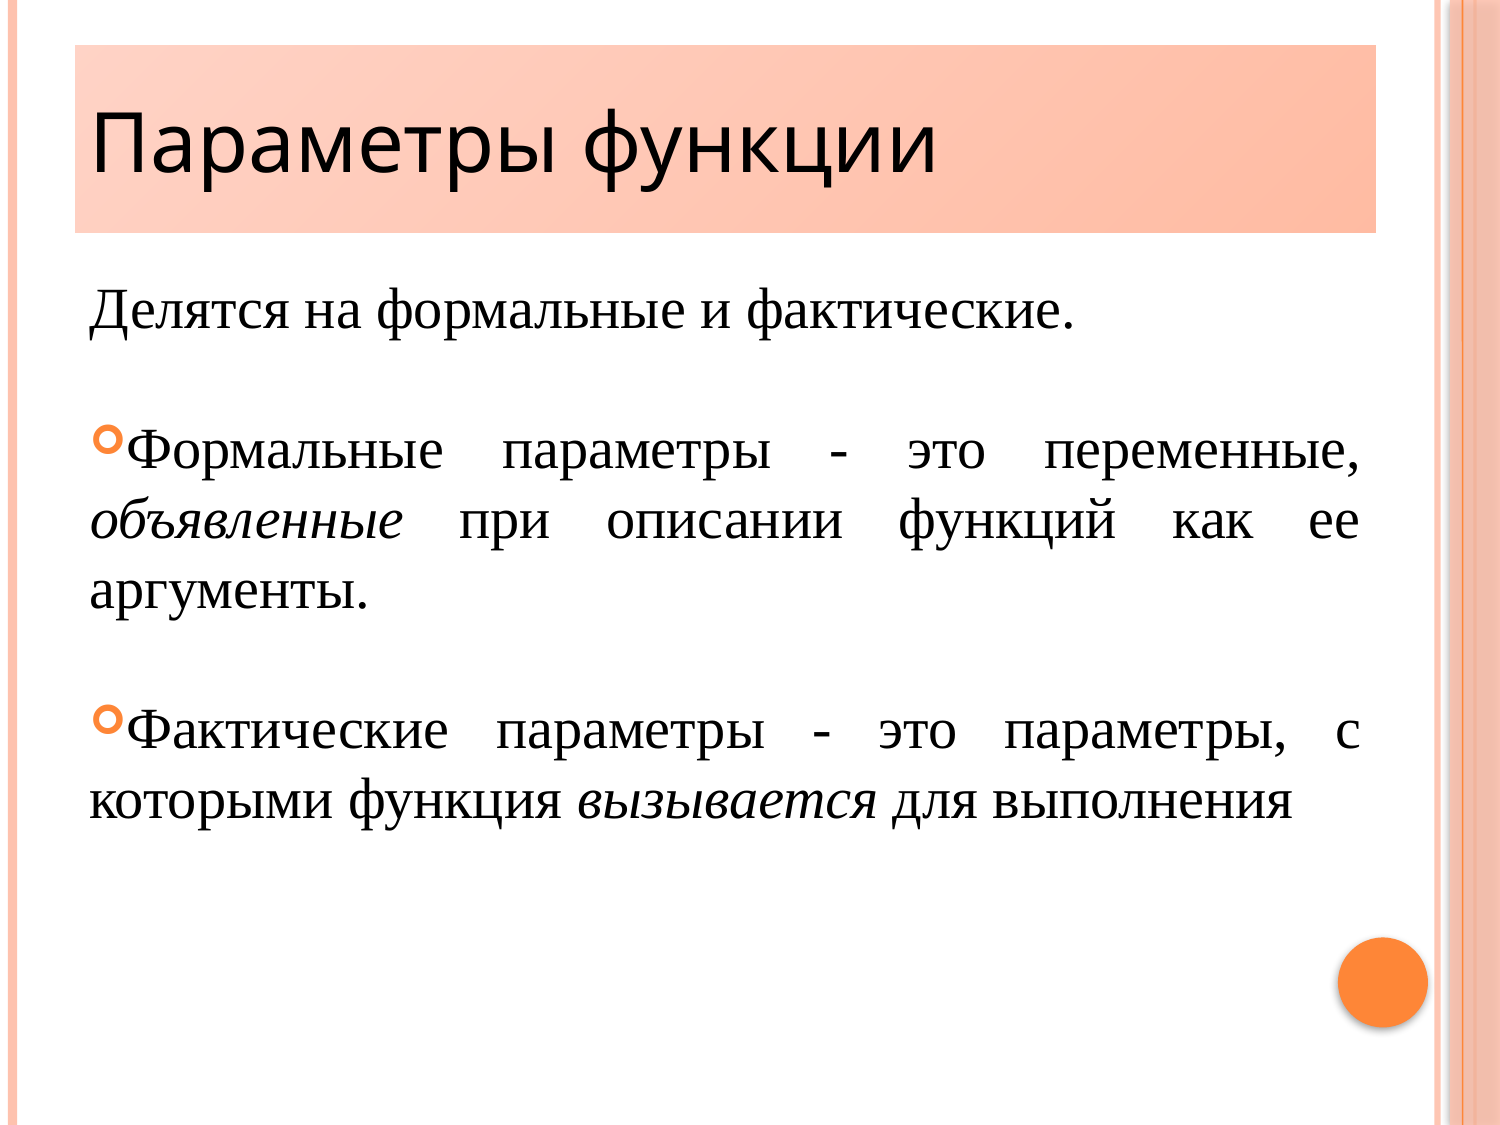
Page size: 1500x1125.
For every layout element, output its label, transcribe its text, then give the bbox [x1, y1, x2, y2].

list Делятся на формальные и фактические. Формальные параметры - это переменные, объявленные при описании функций как ее аргументы. Фактические параметры - это параметры, с которыми функция вызывается для выполнения [75, 262, 1376, 1062]
title Параметры функции [75, 45, 1376, 233]
